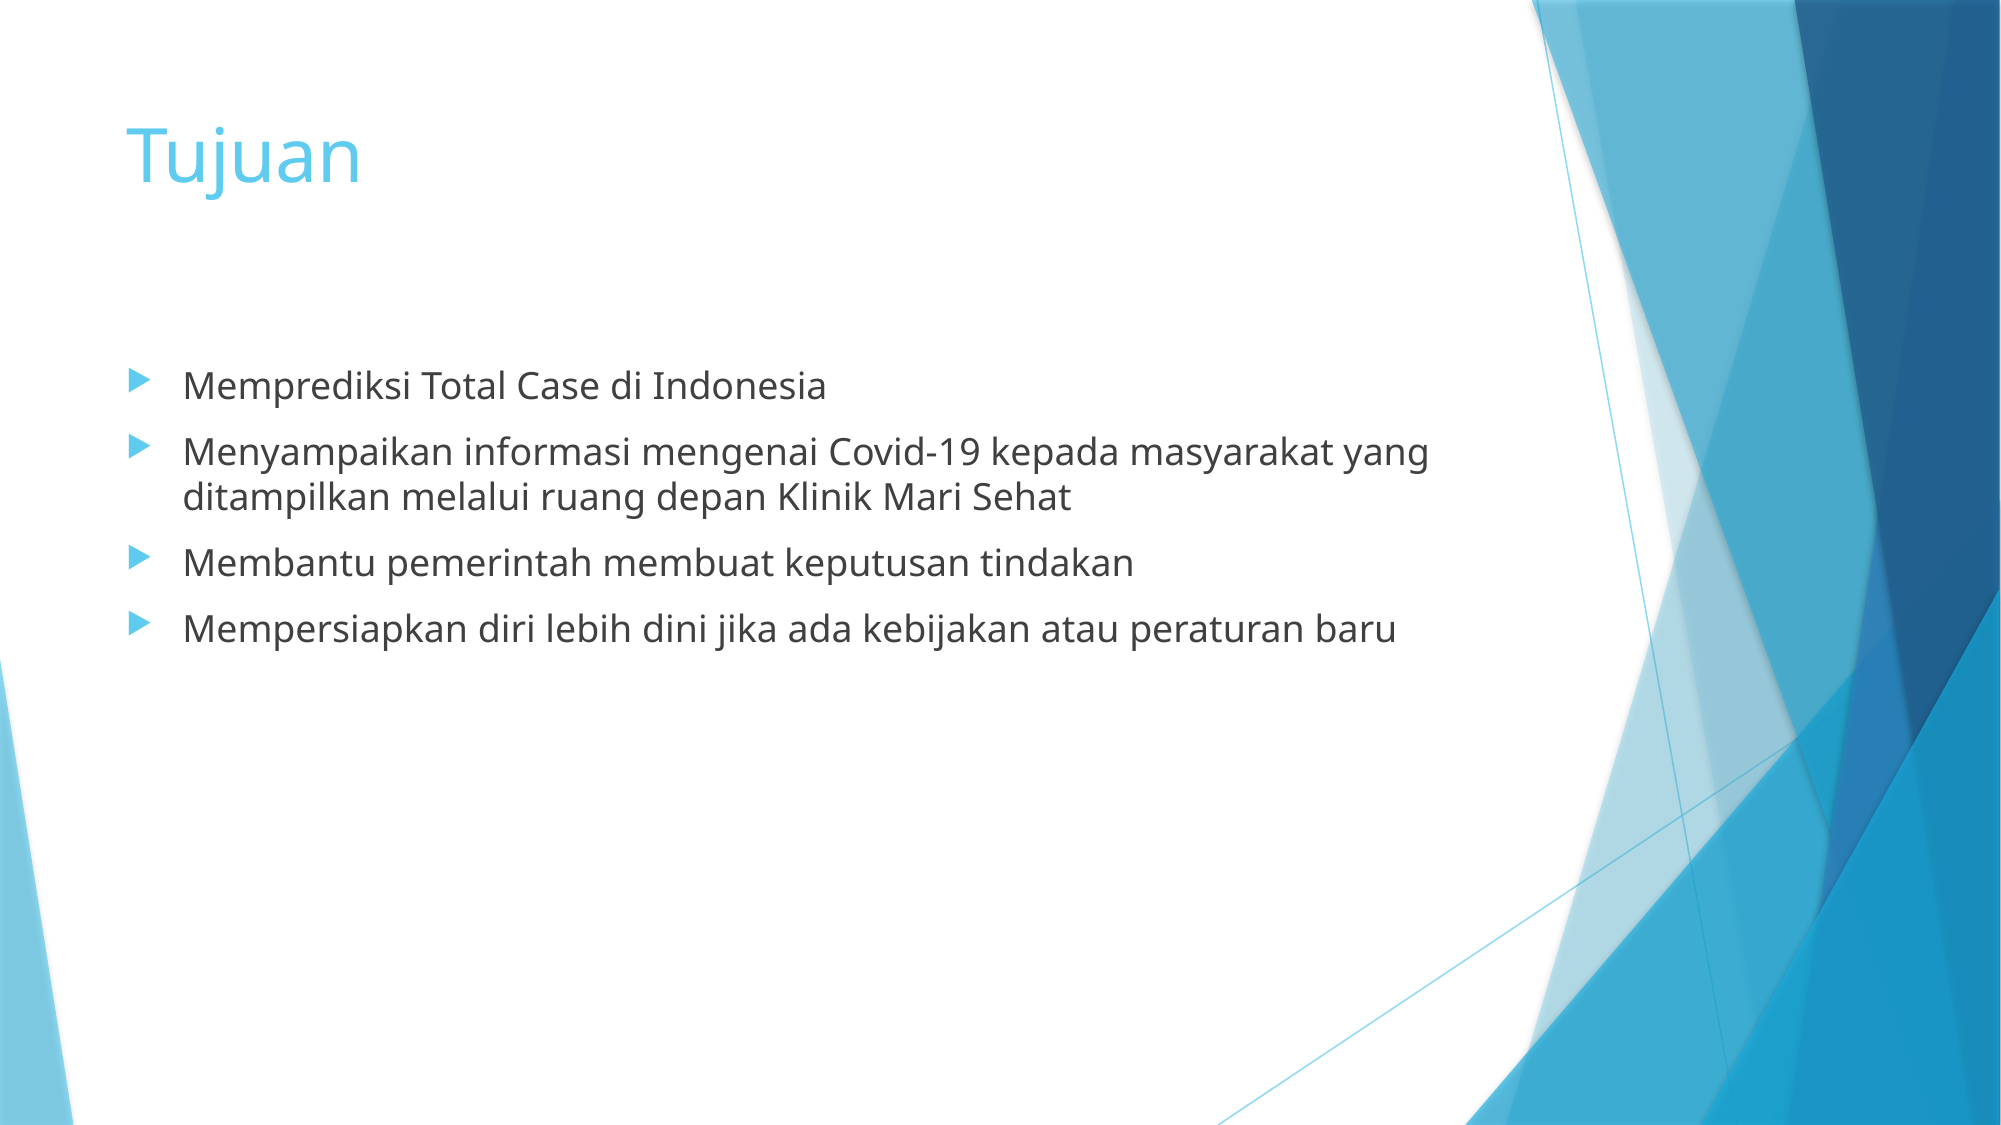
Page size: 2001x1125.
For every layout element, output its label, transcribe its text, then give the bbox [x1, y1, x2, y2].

title Tujuan [111, 99, 1522, 317]
list Memprediksi Total Case di Indonesia Menyampaikan informasi mengenai Covid-19 kepada masyarakat yang ditampilkan melalui ruang depan Klinik Mari Sehat Membantu pemerintah membuat keputusan tindakan Mempersiapkan diri lebih dini jika ada kebijakan atau peraturan baru [111, 354, 1522, 992]
